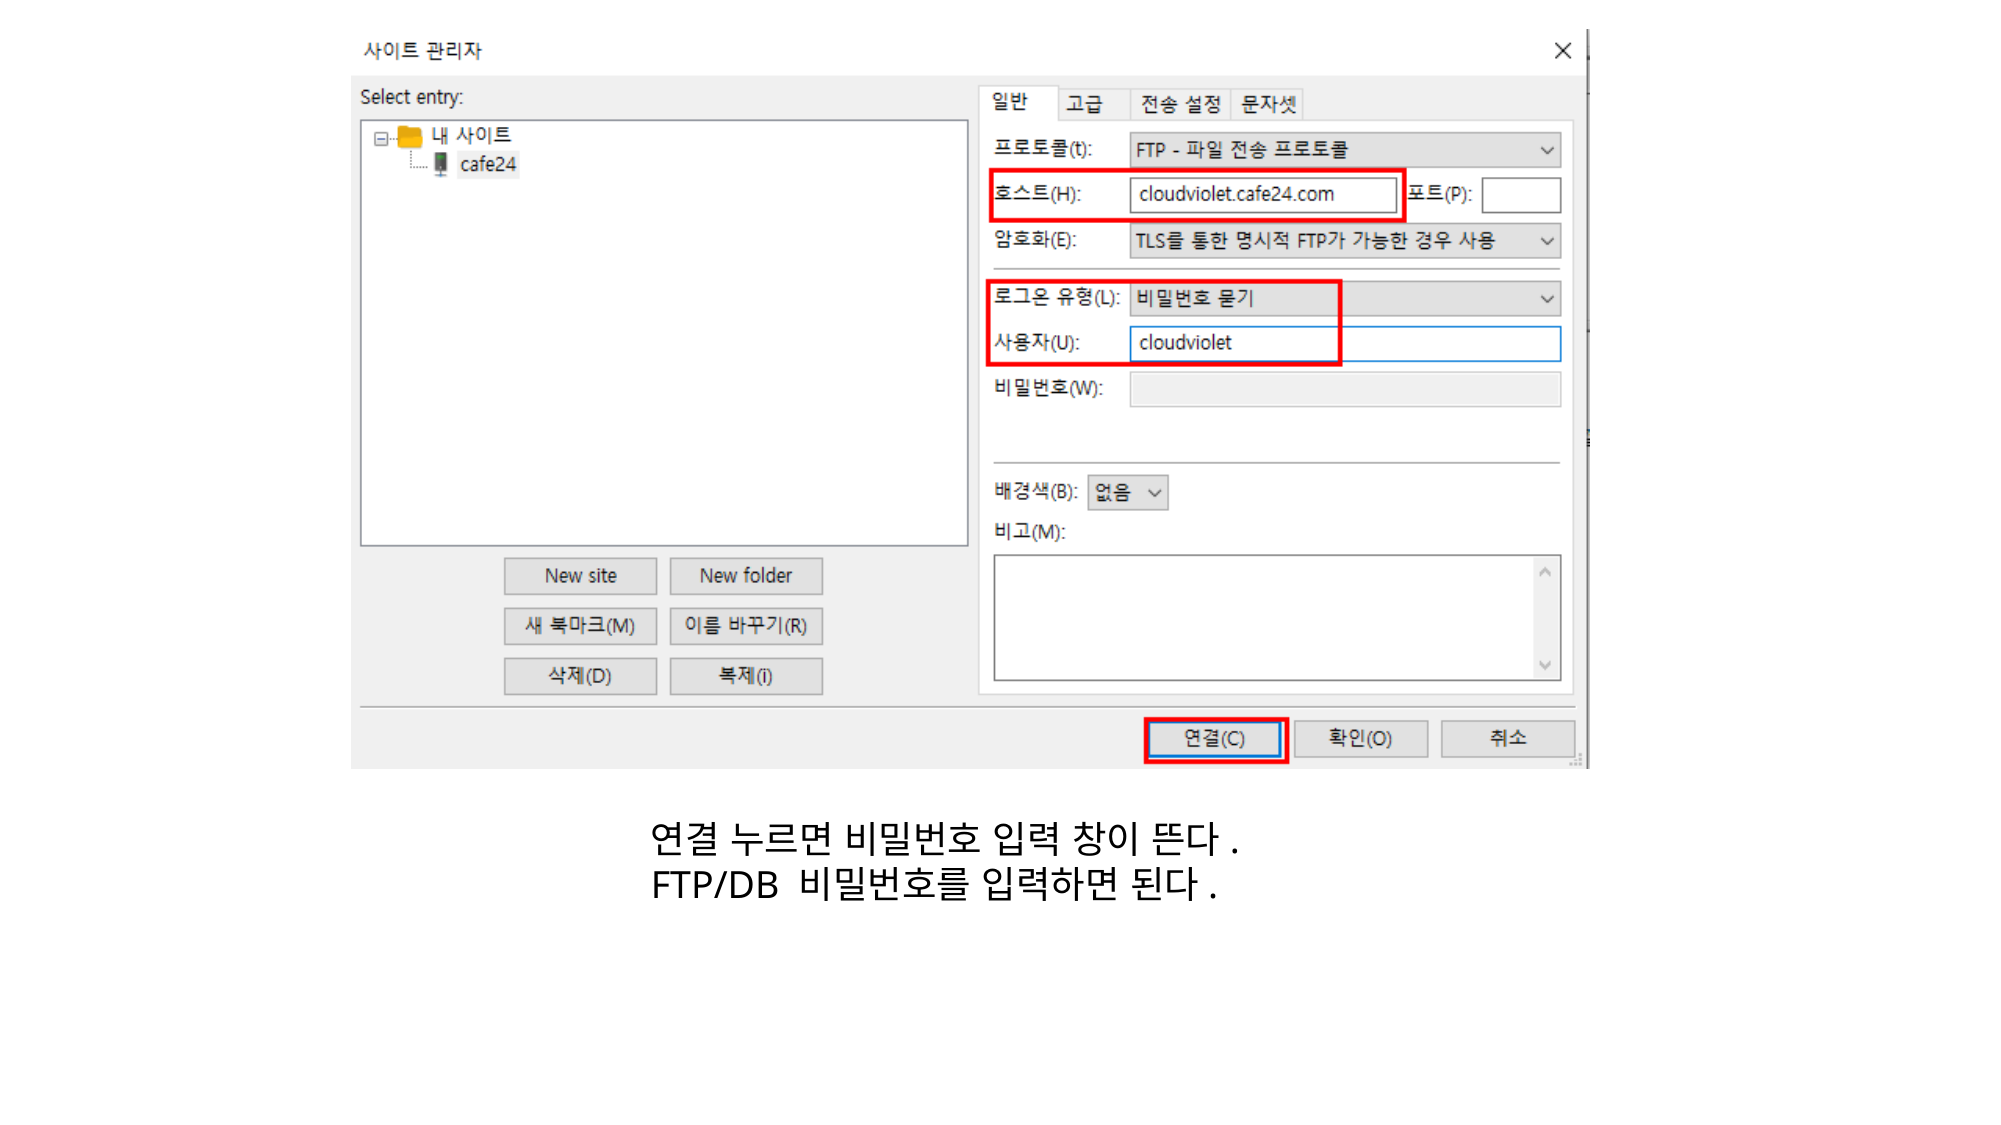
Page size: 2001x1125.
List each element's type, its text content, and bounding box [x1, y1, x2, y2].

text_box 연결 누르면 비밀번호 입력 창이 뜬다. FTP/DB 비밀번호를 입력하면 된다. [636, 808, 1255, 914]
picture [351, 29, 1590, 769]
